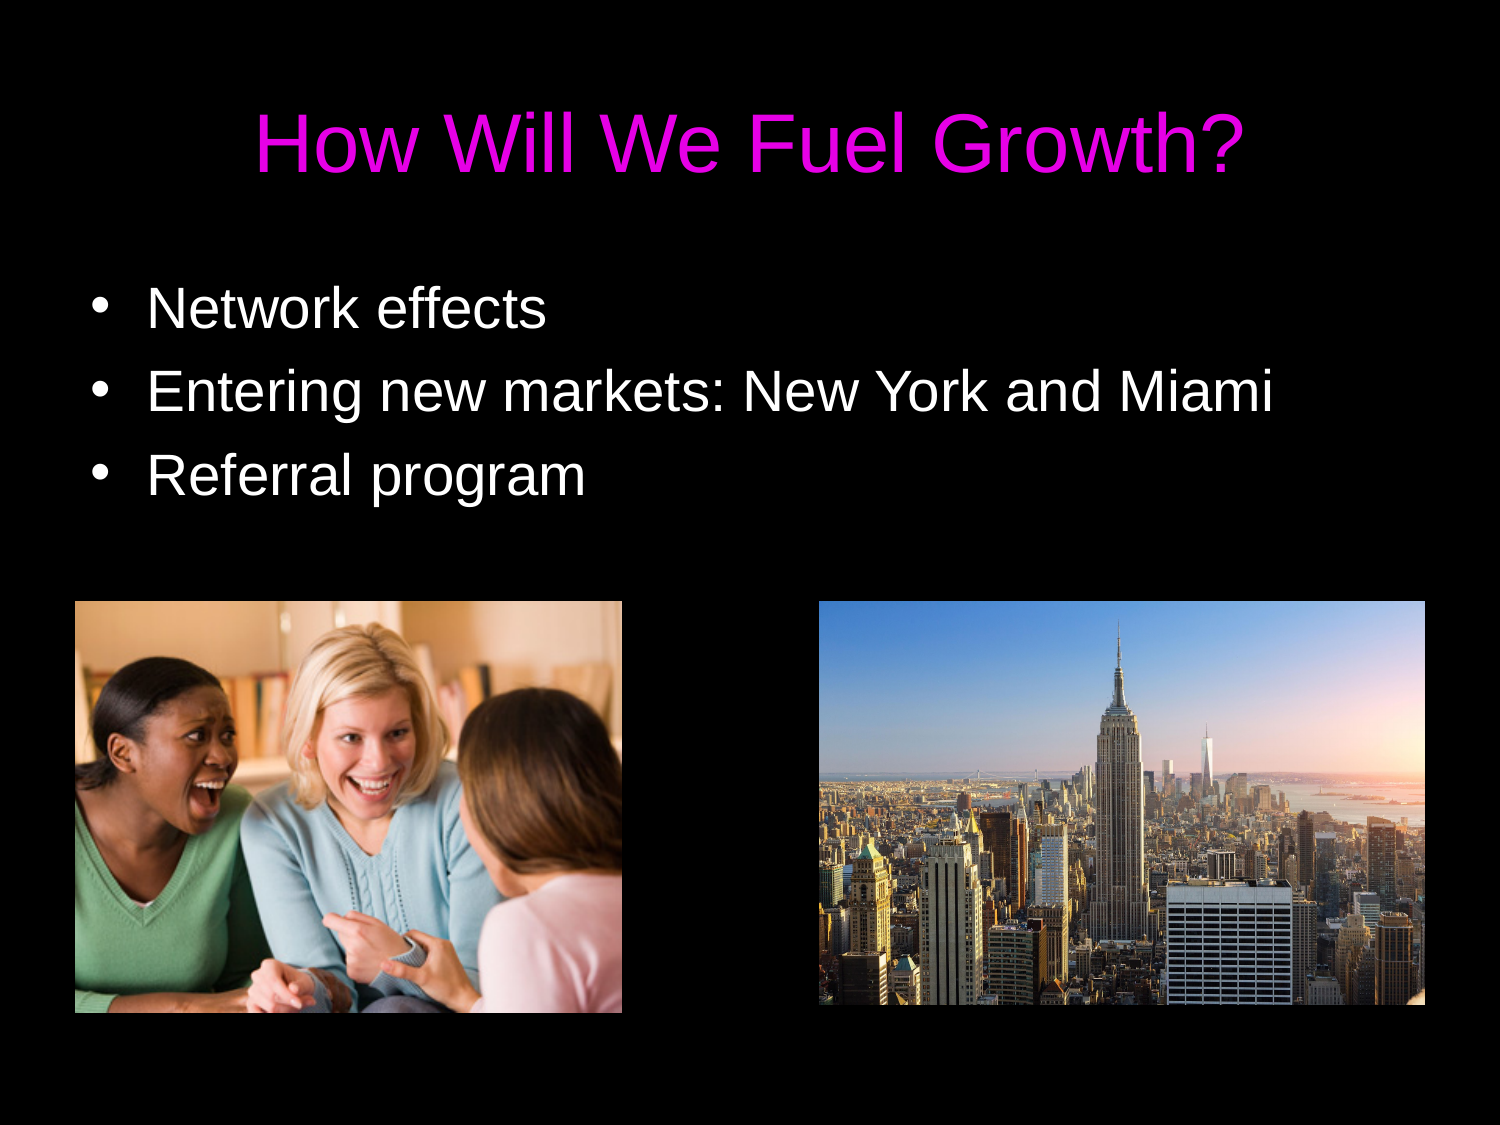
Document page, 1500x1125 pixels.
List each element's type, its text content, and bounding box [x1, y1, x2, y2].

list Network effects Entering new markets: New York and Miami Referral program [75, 262, 1425, 1005]
picture [74, 601, 622, 1013]
picture [819, 601, 1426, 1006]
title How Will We Fuel Growth? [75, 45, 1425, 233]
